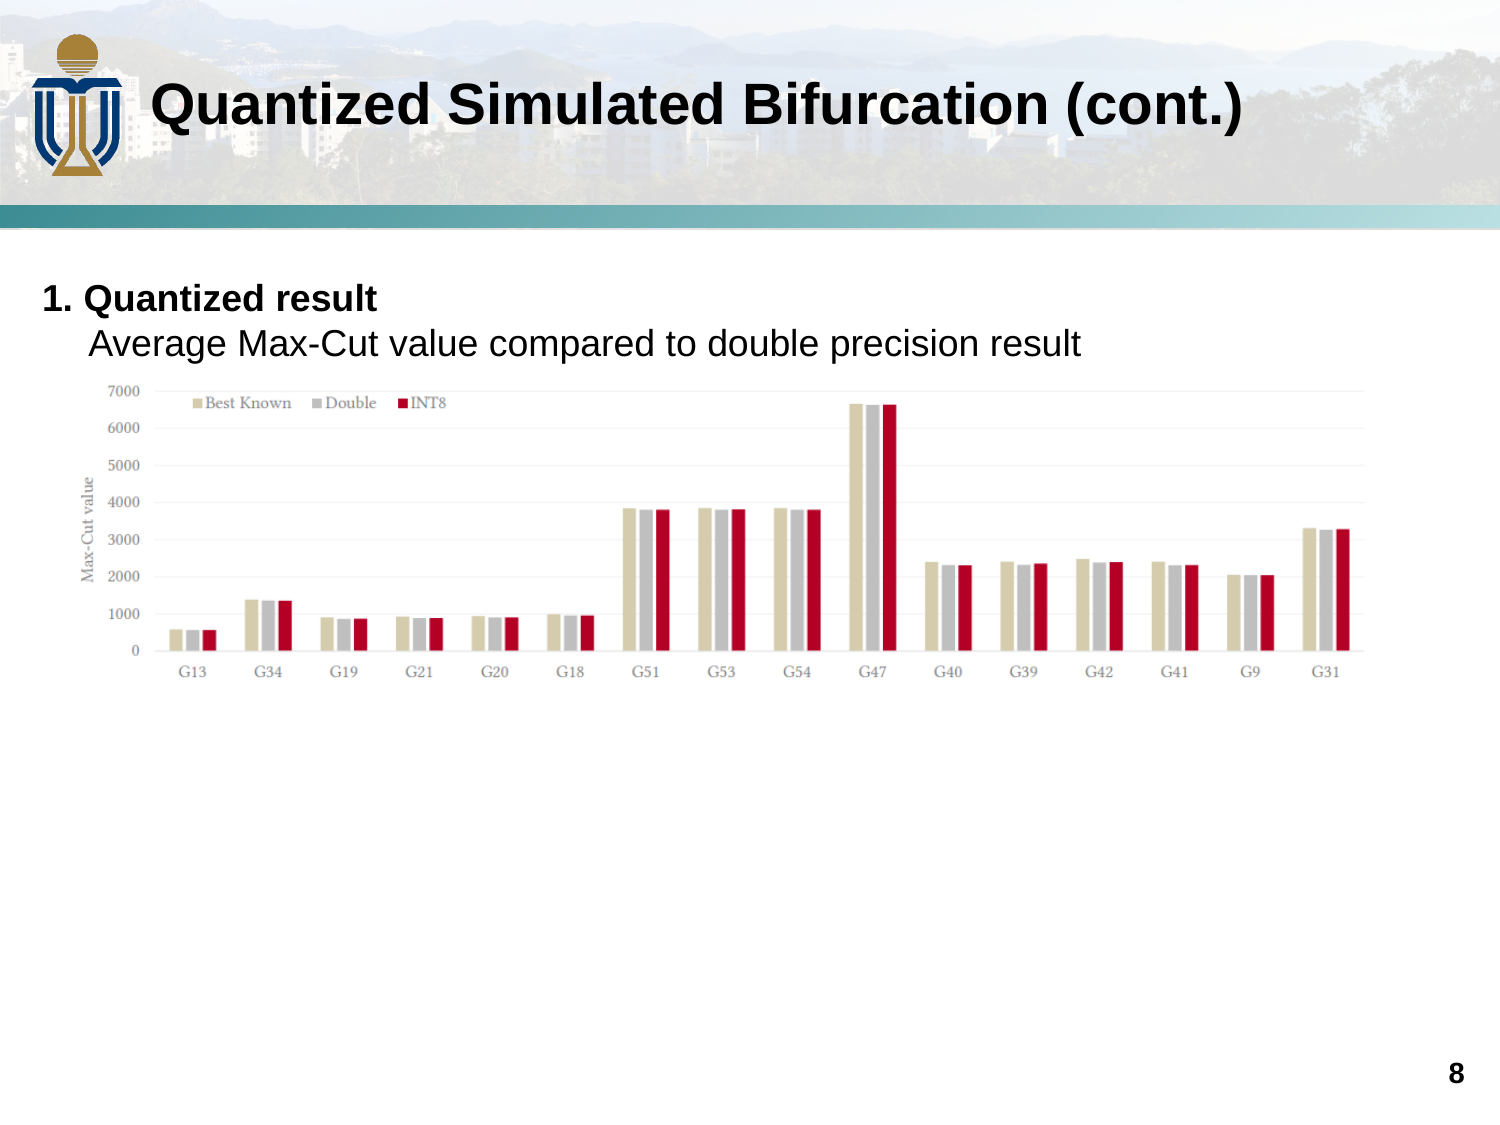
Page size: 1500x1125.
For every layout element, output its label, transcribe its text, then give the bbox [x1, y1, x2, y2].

picture [81, 376, 1370, 688]
text_box 1. Quantized result Average Max-Cut value compared to double precision result [27, 266, 1424, 371]
slide_number 8 [1086, 1046, 1480, 1125]
title Quantized Simulated Bifurcation (cont.) [135, 7, 1446, 195]
picture [30, 33, 124, 177]
